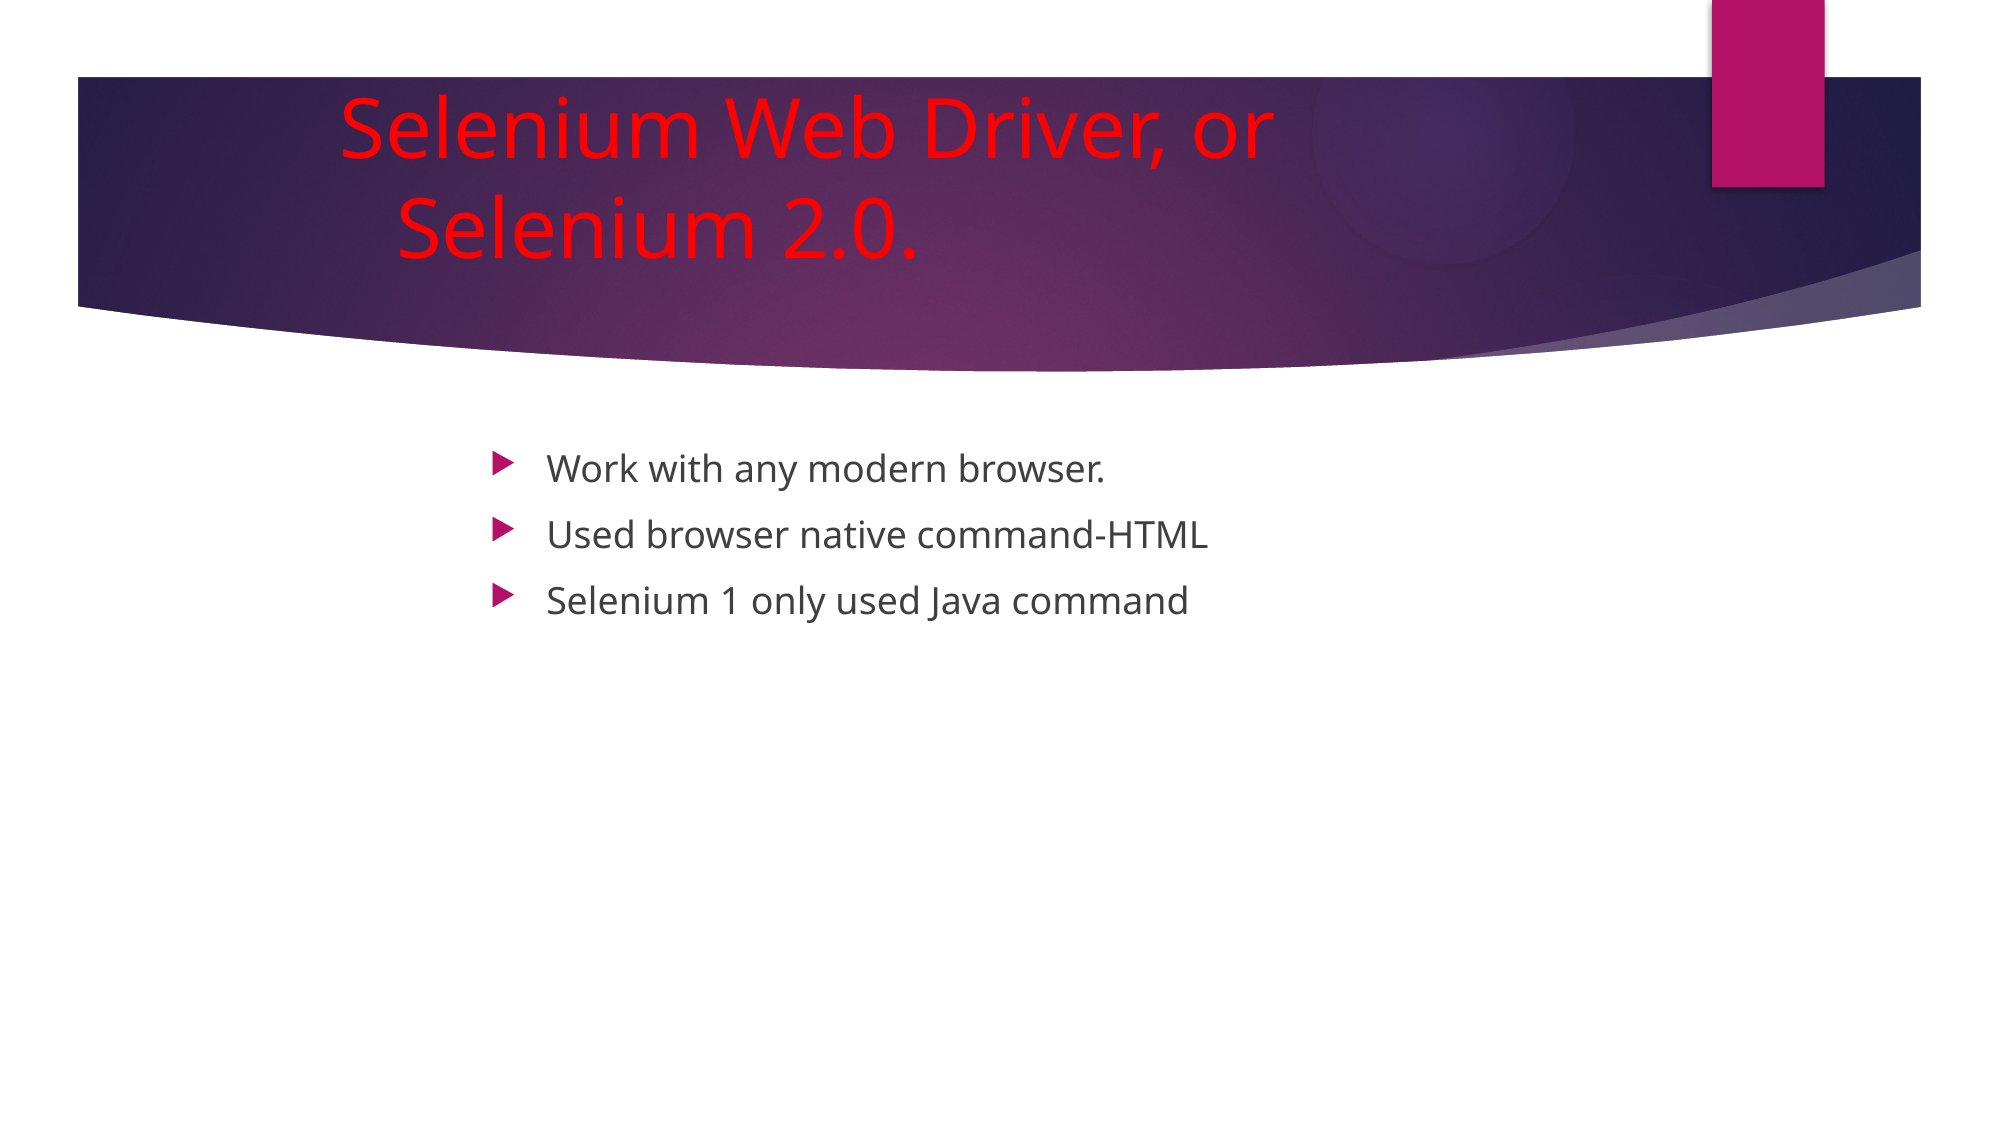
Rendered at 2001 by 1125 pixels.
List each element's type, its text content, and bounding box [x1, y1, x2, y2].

list Work with any modern browser. Used browser native command-HTML Selenium 1 only used Java command [474, 437, 1488, 788]
title Selenium Web Driver, or Selenium 2.0. [324, 112, 1675, 238]
